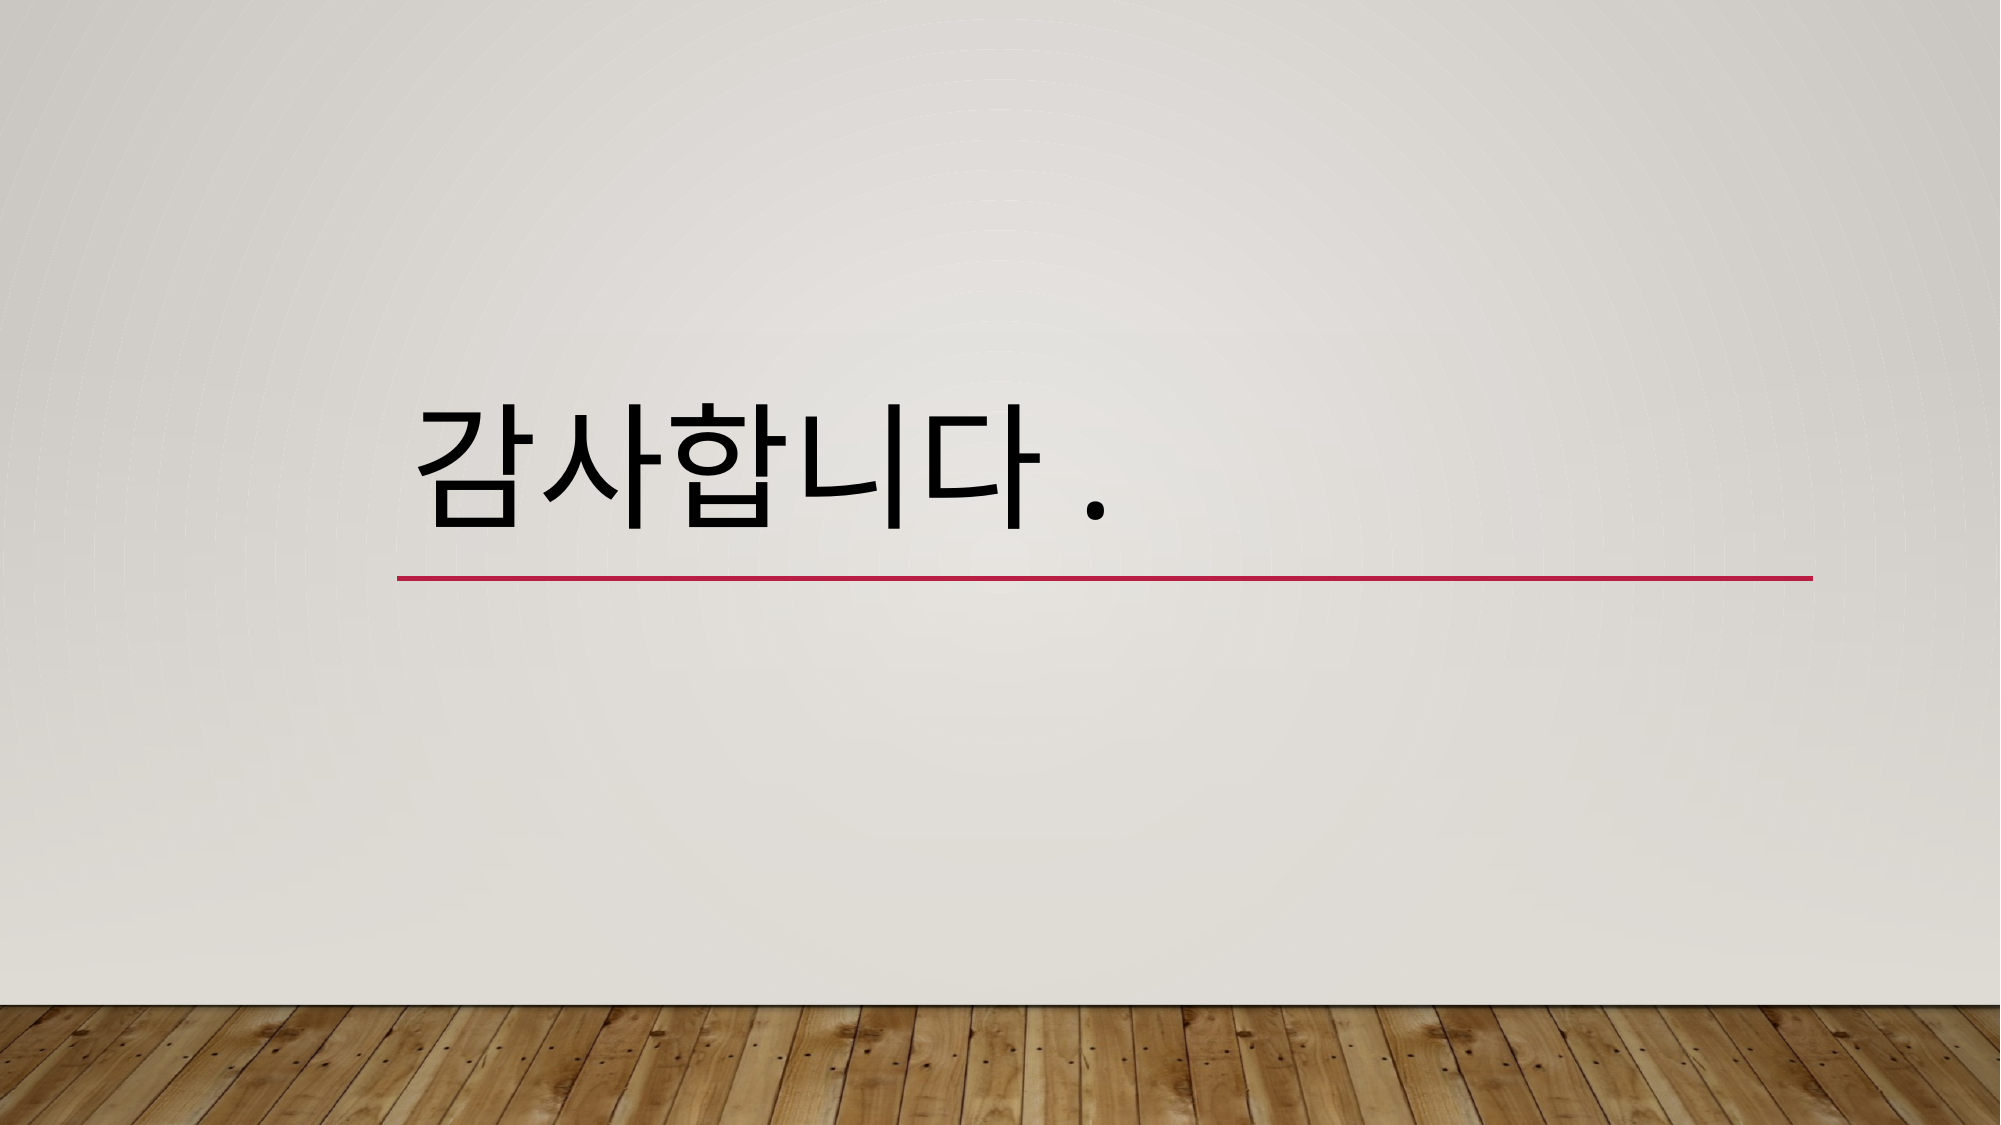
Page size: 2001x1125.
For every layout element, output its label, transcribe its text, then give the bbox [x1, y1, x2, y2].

picture [0, 1005, 2000, 1125]
title 감사합니다. [396, 131, 1814, 549]
